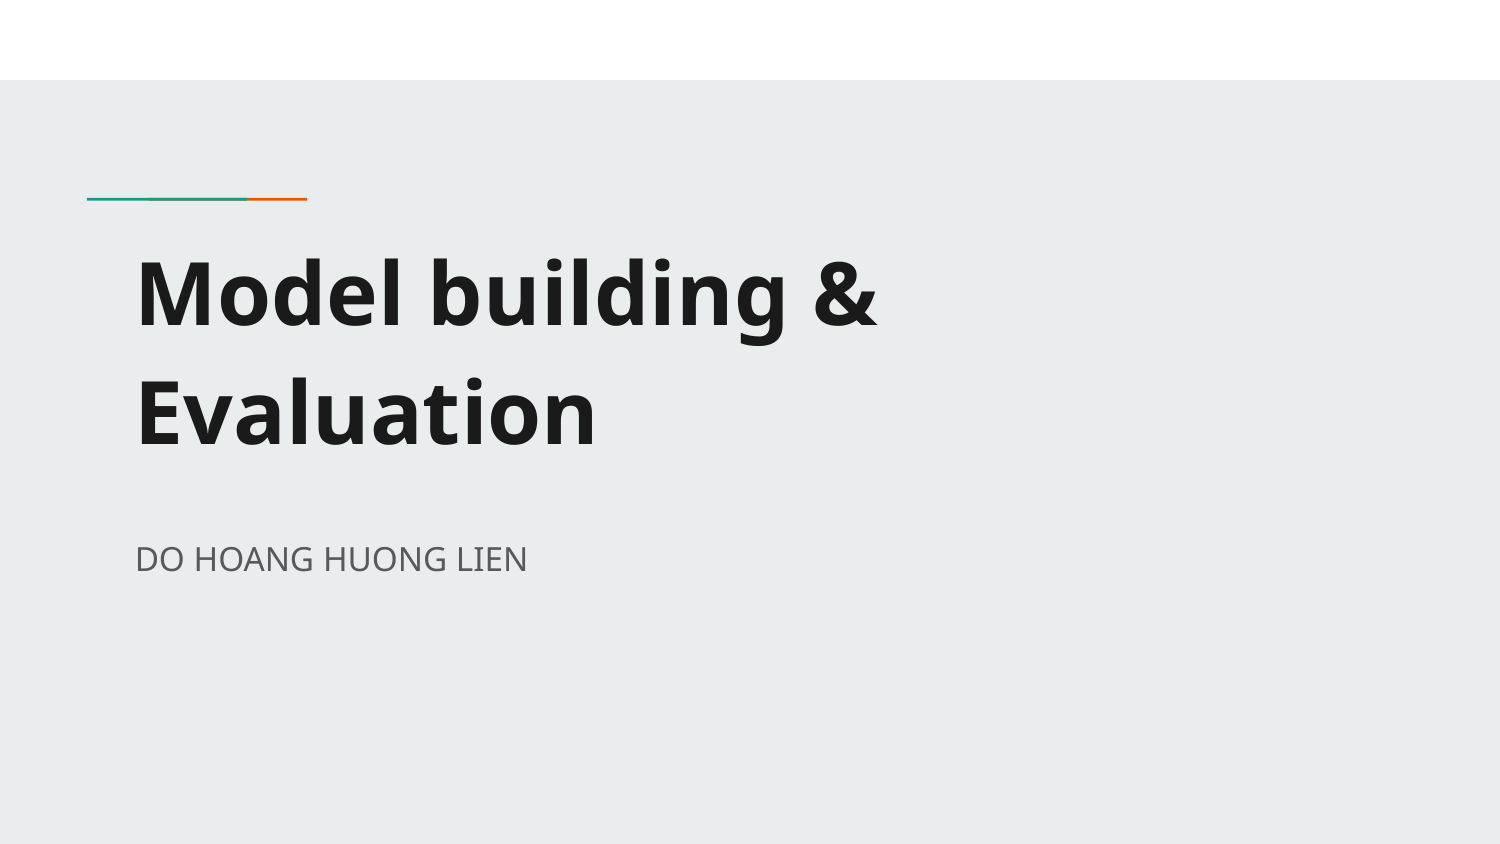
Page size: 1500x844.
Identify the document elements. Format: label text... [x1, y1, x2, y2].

subtitle DO HOANG HUONG LIEN [119, 520, 1381, 610]
title Model building & Evaluation [119, 216, 1381, 490]
